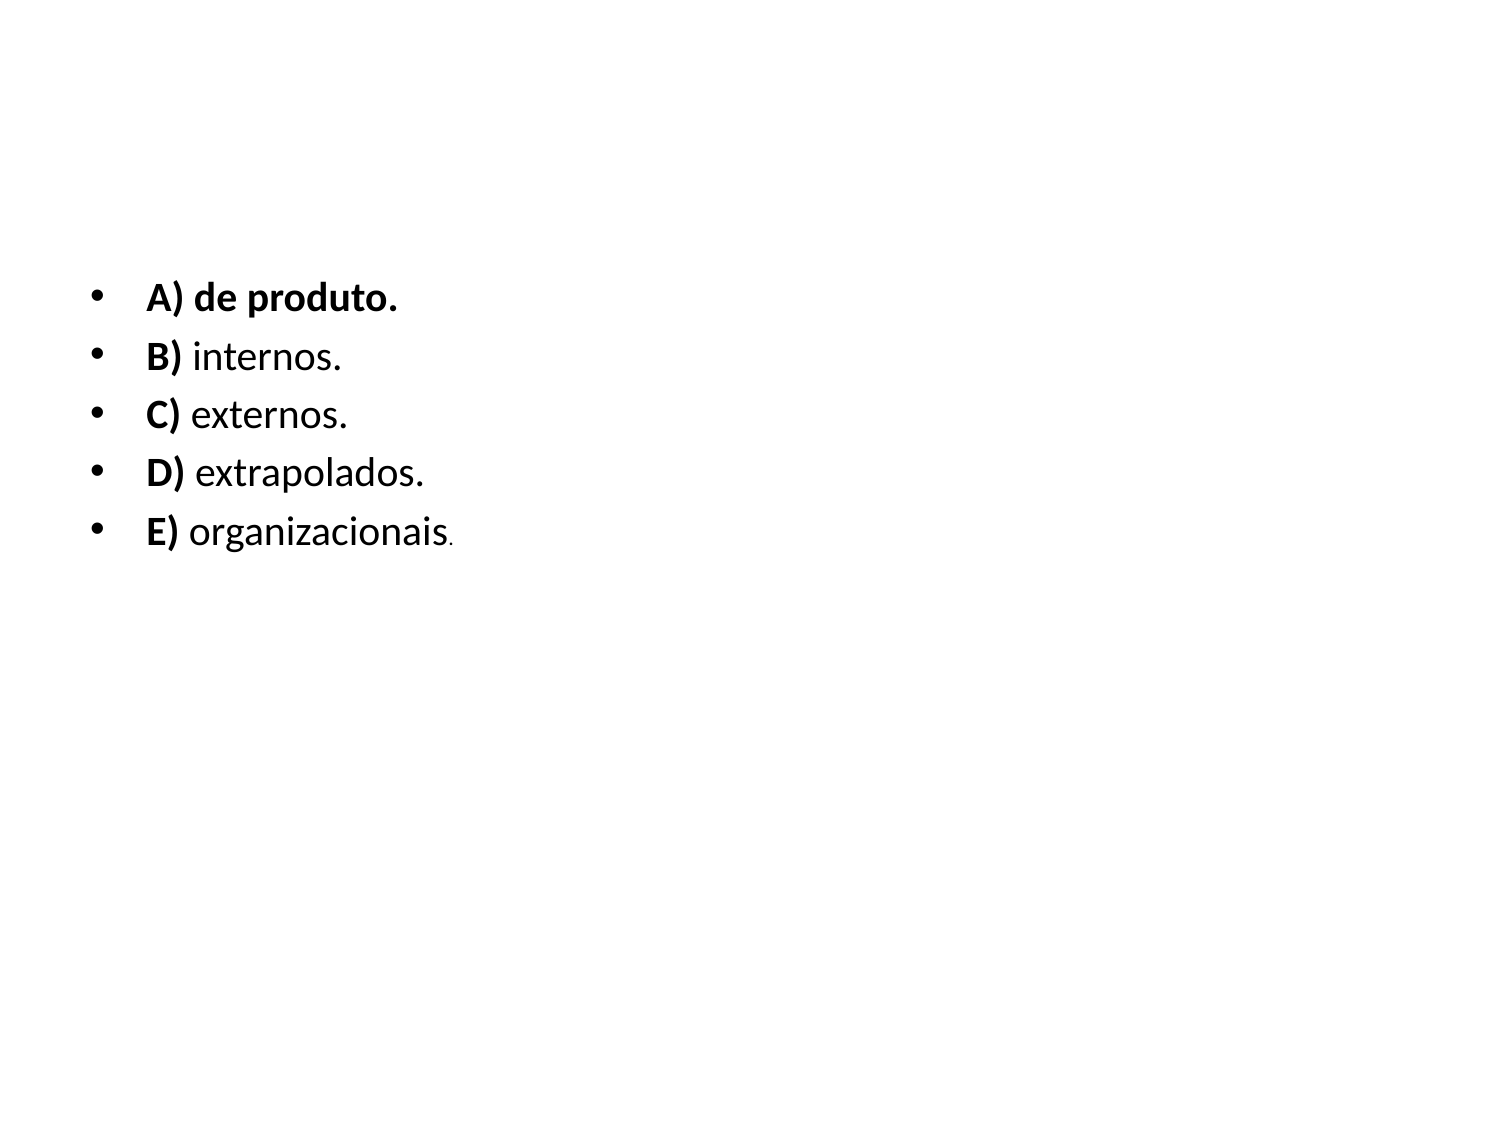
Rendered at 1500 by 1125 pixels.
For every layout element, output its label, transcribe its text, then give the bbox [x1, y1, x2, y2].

list A) de produto. B) internos. C) externos. D) extrapolados. E) organizacionais. [75, 262, 1425, 1005]
